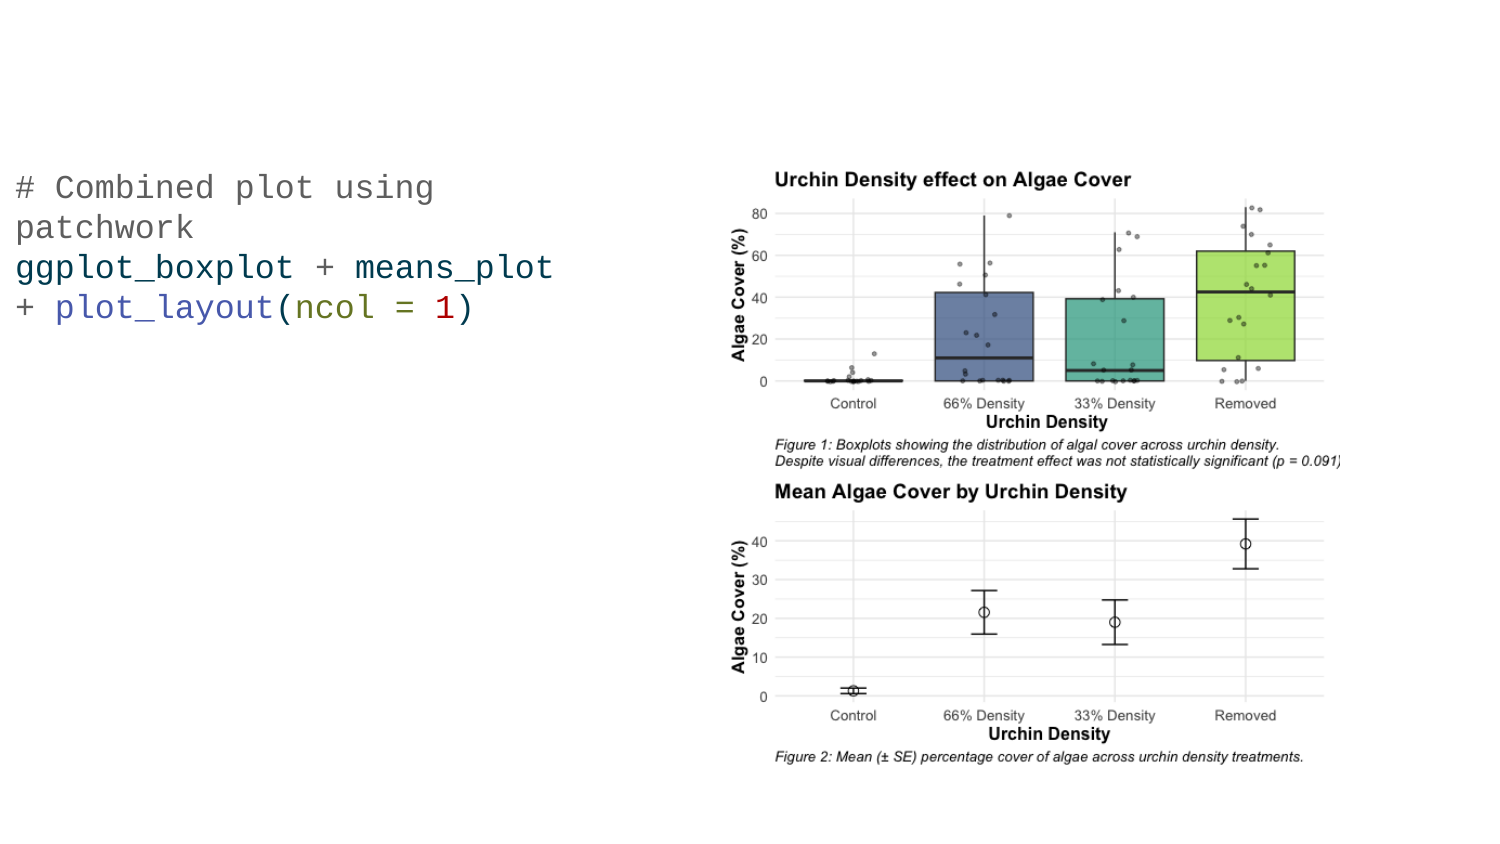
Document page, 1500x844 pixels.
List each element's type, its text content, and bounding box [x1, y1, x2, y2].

list # Combined plot using patchwork ggplot_boxplot + means_plot + plot_layout(ncol = 1) [0, 157, 581, 735]
picture [716, 155, 1340, 780]
